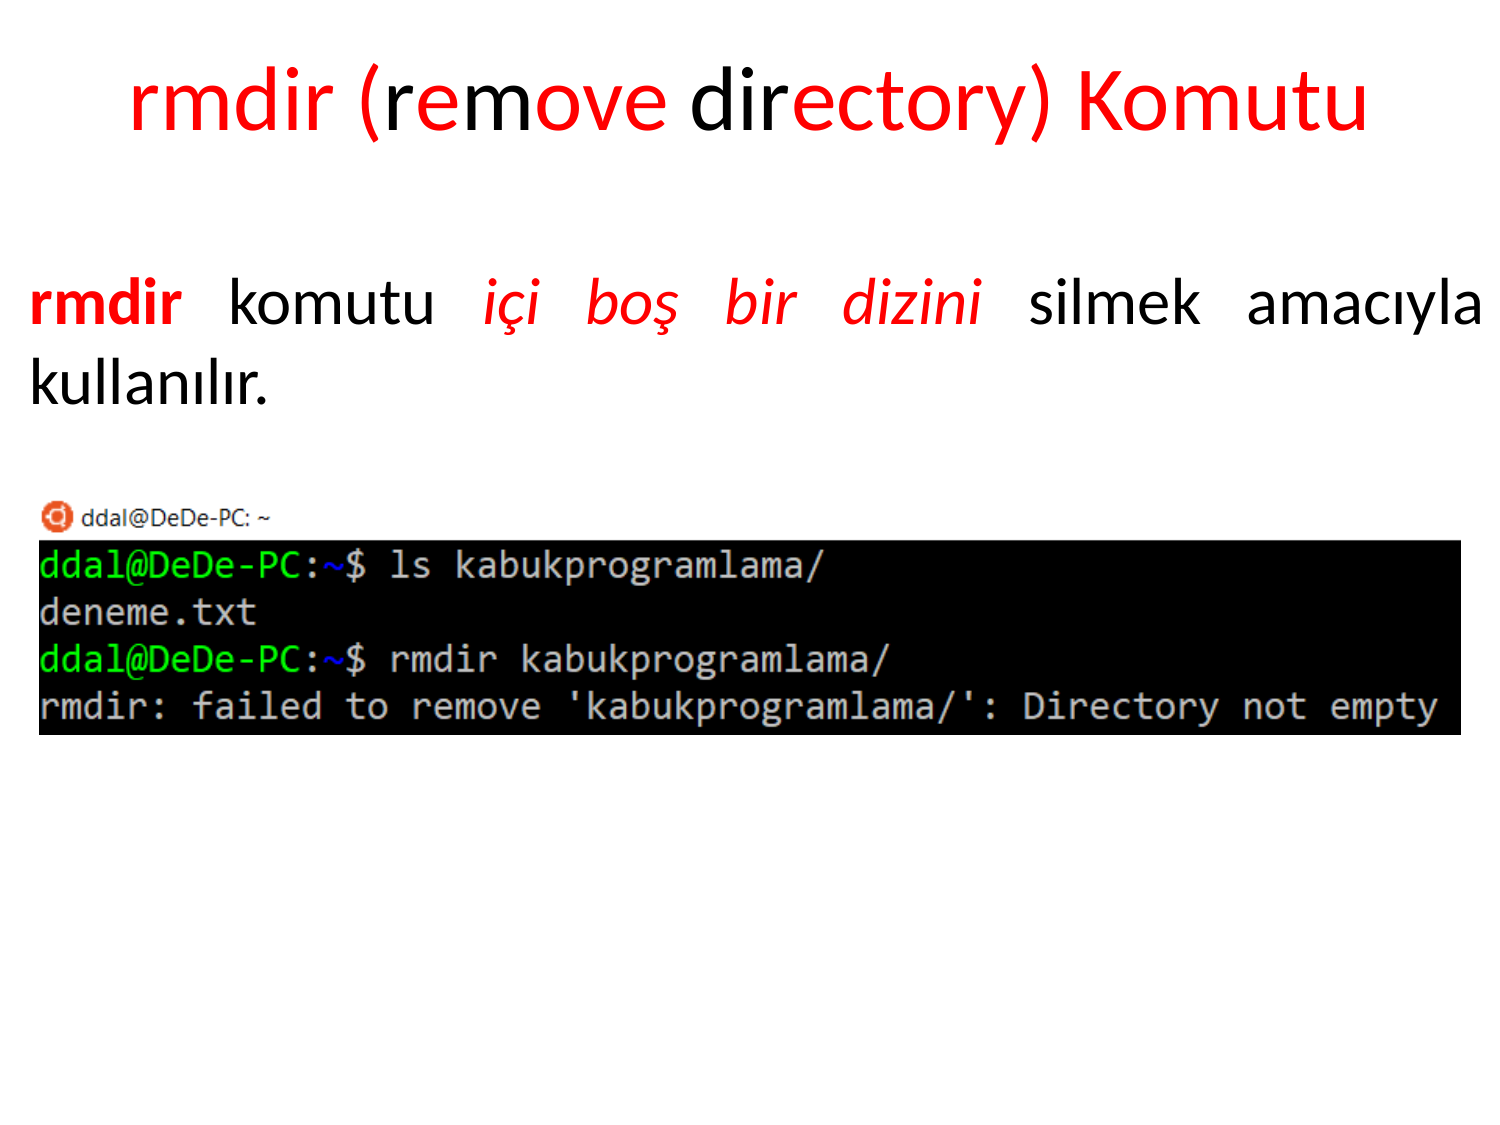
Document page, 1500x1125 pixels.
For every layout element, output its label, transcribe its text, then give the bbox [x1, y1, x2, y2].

title rmdir (remove directory) Komutu [0, 0, 1500, 188]
picture [38, 495, 1462, 735]
list rmdir komutu içi boş bir dizini silmek amacıyla kullanılır. [0, 249, 1500, 436]
